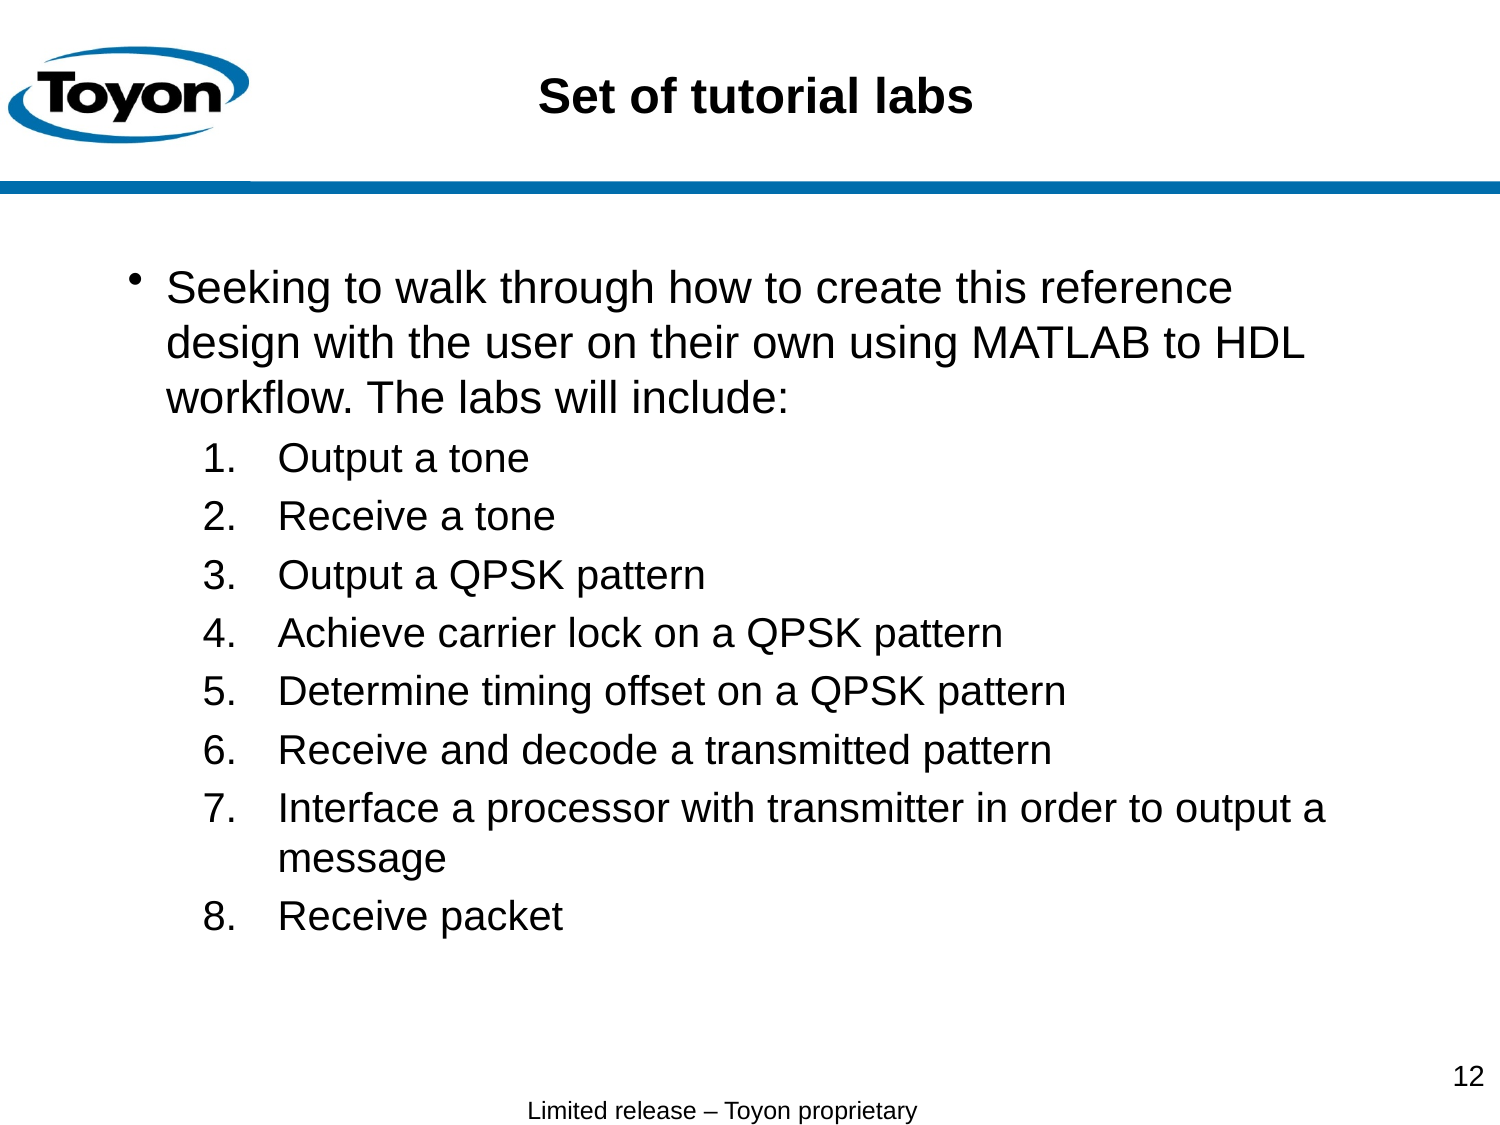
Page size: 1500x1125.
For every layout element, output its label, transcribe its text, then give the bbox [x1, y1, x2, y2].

picture [0, 37, 257, 150]
slide_number 12 [1187, 1049, 1500, 1125]
list Seeking to walk through how to create this reference design with the user on their own using MATLAB to HDL workflow. The labs will include: Output a tone Receive a tone Output a QPSK pattern Achieve carrier lock on a QPSK pattern Determine timing offset on a QPSK pattern Receive and decode a transmitted pattern Interface a processor with transmitter in order to output a message Receive packet [112, 249, 1388, 1001]
title Set of tutorial labs [287, 0, 1226, 188]
